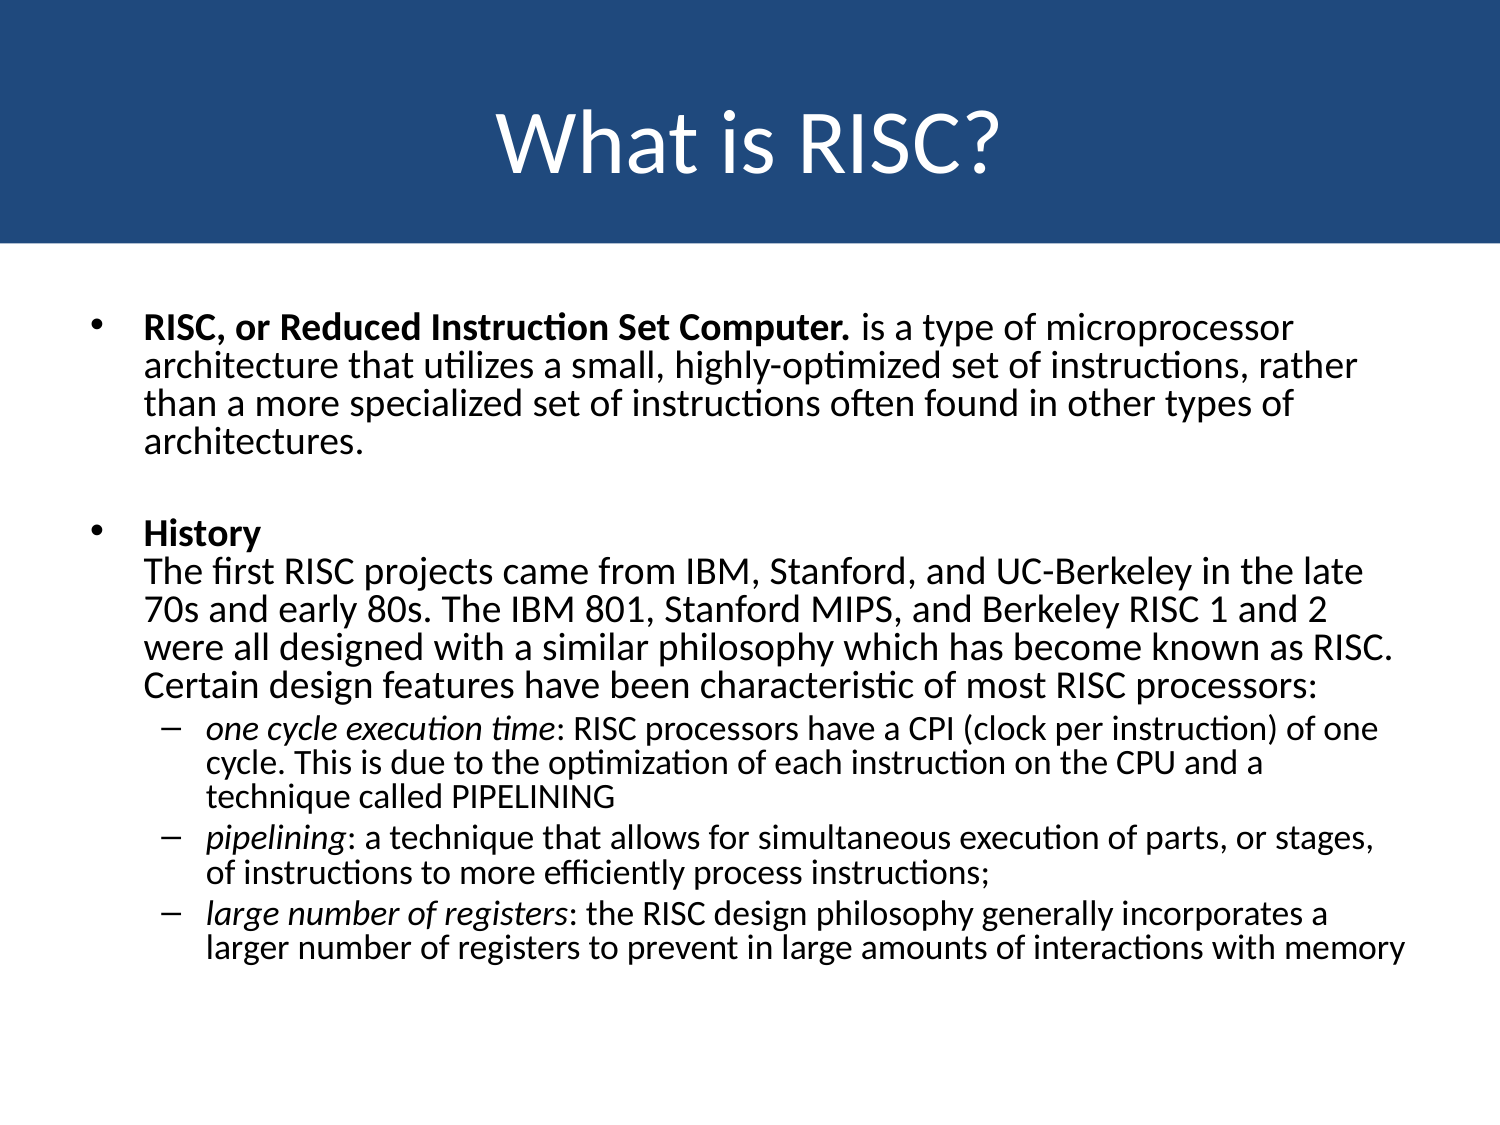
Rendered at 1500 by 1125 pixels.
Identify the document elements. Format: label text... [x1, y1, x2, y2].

list RISC, or Reduced Instruction Set Computer. is a type of microprocessor architecture that utilizes a small, highly-optimized set of instructions, rather than a more specialized set of instructions often found in other types of architectures. History The first RISC projects came from IBM, Stanford, and UC-Berkeley in the late 70s and early 80s. The IBM 801, Stanford MIPS, and Berkeley RISC 1 and 2 were all designed with a similar philosophy which has become known as RISC. Certain design features have been characteristic of most RISC processors: one cycle execution time: RISC processors have a CPI (clock per instruction) of one cycle. This is due to the optimization of each instruction on the CPU and a technique called PIPELINING pipelining: a technique that allows for simultaneous execution of parts, or stages, of instructions to more efficiently process instructions; large number of registers: the RISC design philosophy generally incorporates a larger number of registers to prevent in large amounts of interactions with memory [75, 302, 1425, 1046]
title What is RISC? [75, 42, 1425, 231]
